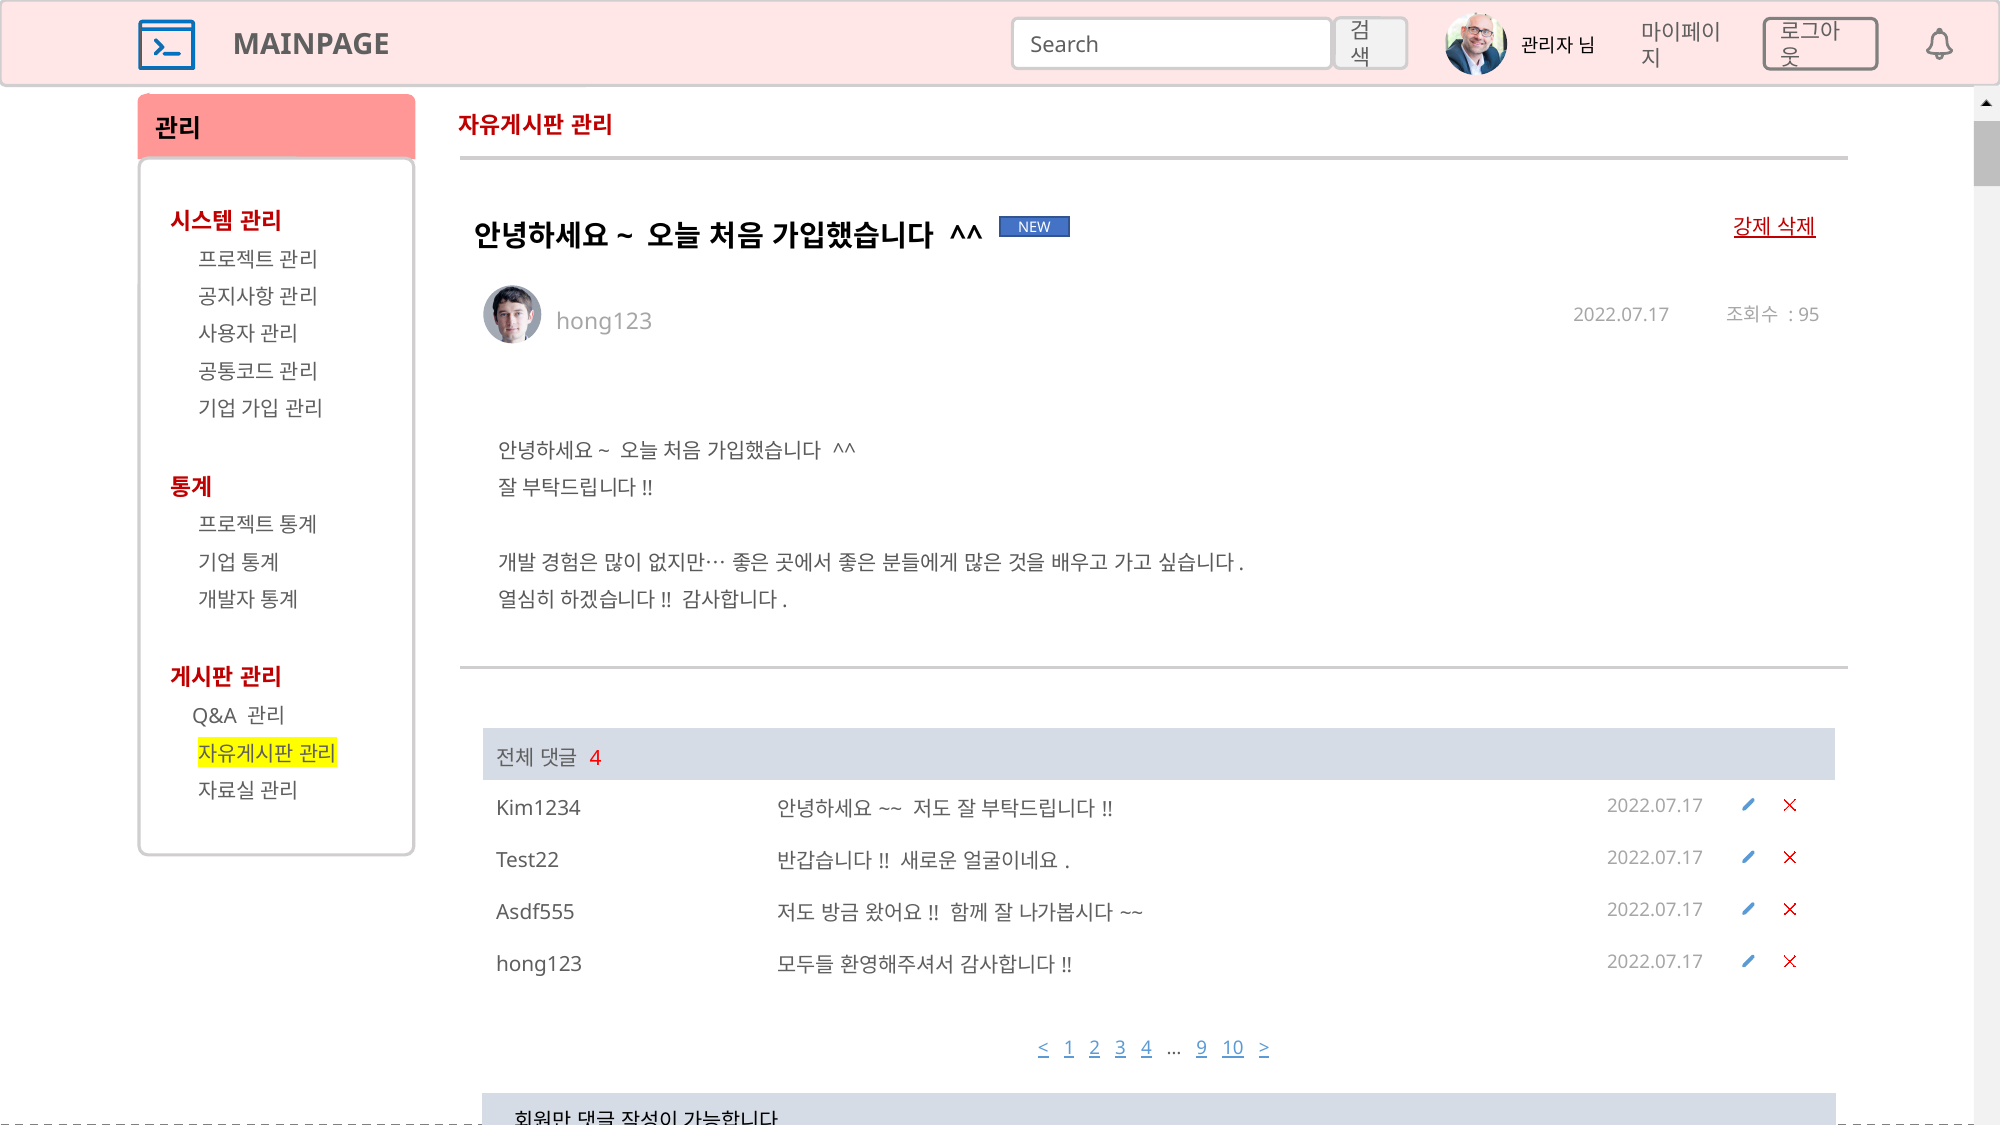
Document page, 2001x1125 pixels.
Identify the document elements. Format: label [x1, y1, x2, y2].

text_box [1743, 851, 1754, 863]
text_box [483, 417, 1836, 620]
text_box [0, 0, 2000, 1125]
text_box [1784, 799, 1796, 811]
text_box [542, 285, 1522, 342]
picture [1444, 12, 1508, 75]
text_box [1712, 295, 1835, 333]
text_box [1784, 903, 1796, 915]
text_box [1784, 851, 1796, 863]
text_box [1743, 955, 1754, 967]
text_box [1719, 206, 1831, 246]
text_box [1025, 1029, 1282, 1065]
table_cell [483, 780, 1835, 987]
text_box [1558, 295, 1685, 333]
text_box [1743, 903, 1754, 915]
table_header [483, 728, 1835, 780]
text_box [1743, 798, 1754, 810]
text_box [443, 102, 704, 146]
text_box [1784, 955, 1796, 967]
picture [483, 285, 542, 344]
text_box [137, 93, 415, 856]
text_box [459, 192, 1440, 260]
